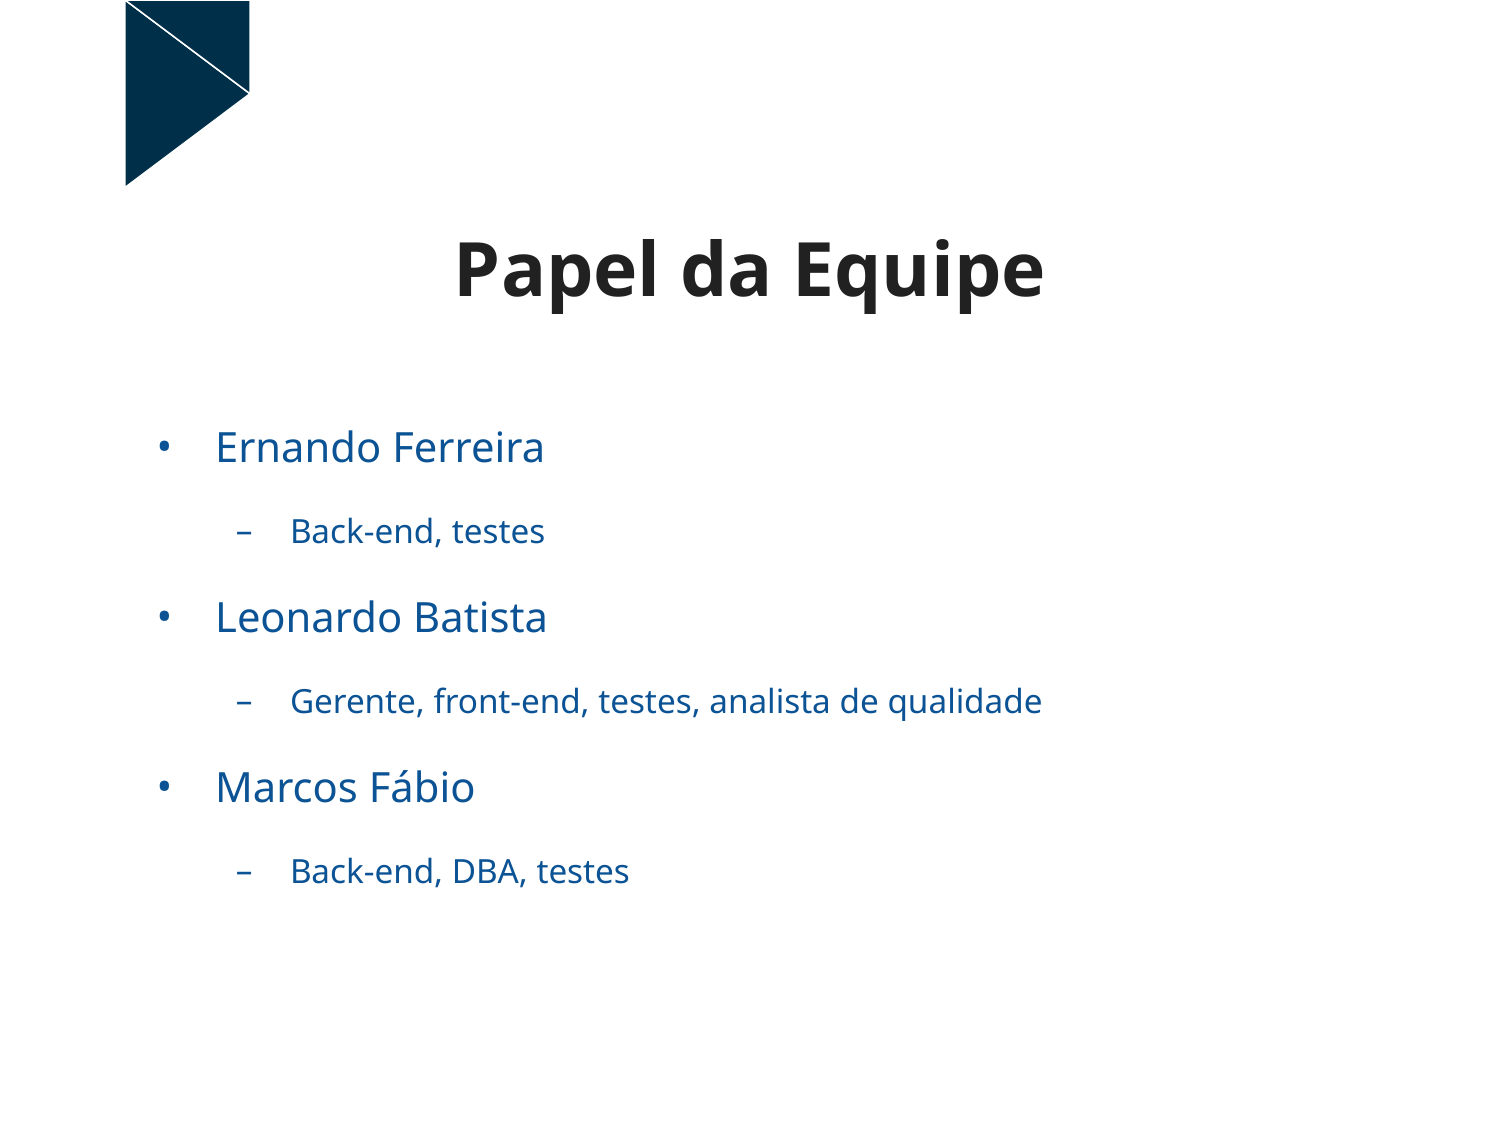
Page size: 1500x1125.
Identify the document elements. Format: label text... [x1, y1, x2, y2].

title Papel da Equipe [125, 192, 1375, 319]
list Ernando Ferreira Back-end, testes Leonardo Batista Gerente, front-end, testes, analista de qualidade Marcos Fábio Back-end, DBA, testes [125, 322, 1375, 1024]
